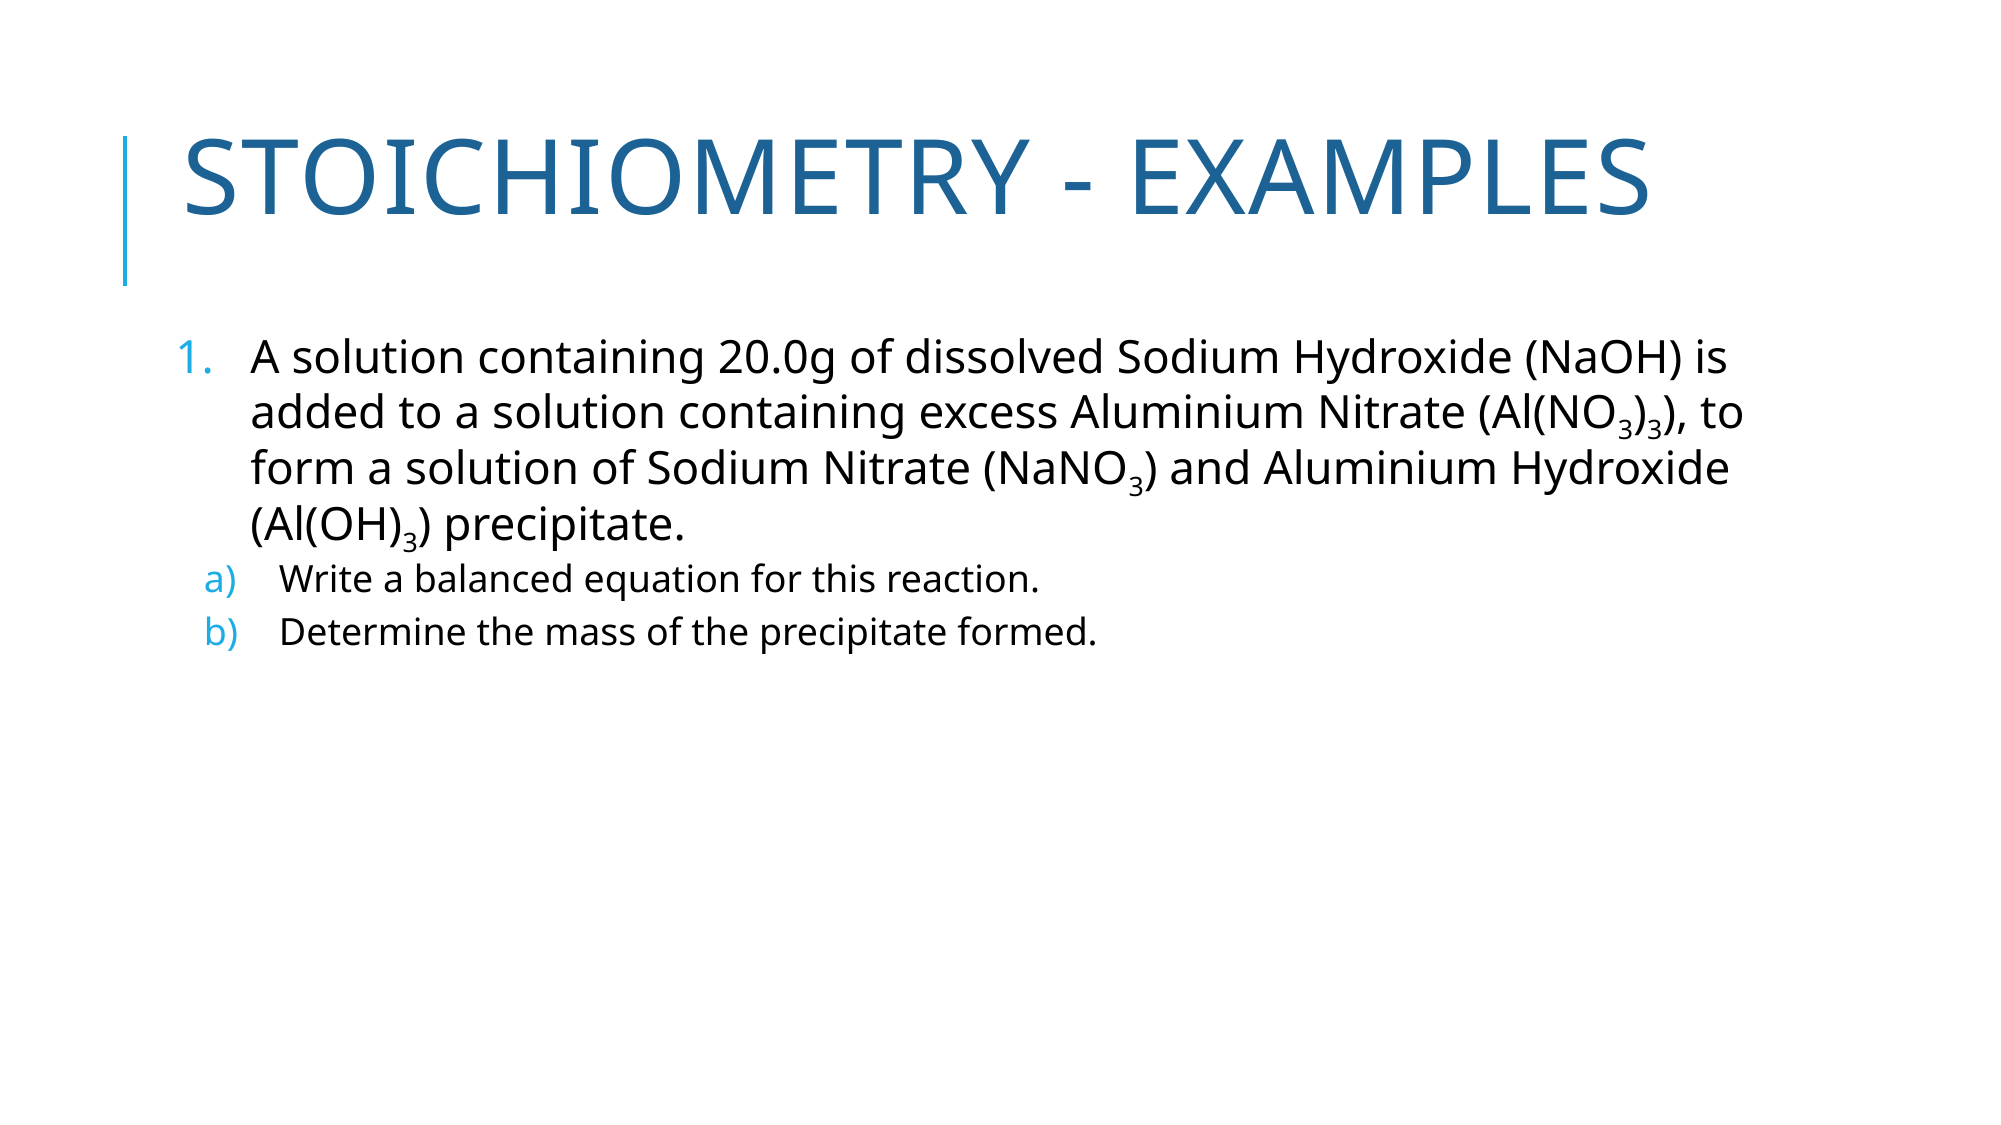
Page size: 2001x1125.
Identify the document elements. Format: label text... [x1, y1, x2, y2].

list A solution containing 20.0g of dissolved Sodium Hydroxide (NaOH) is added to a solution containing excess Aluminium Nitrate (Al(NO3)3), to form a solution of Sodium Nitrate (NaNO3) and Aluminium Hydroxide (Al(OH)3) precipitate. Write a balanced equation for this reaction. Determine the mass of the precipitate formed. [168, 326, 1763, 1035]
title Stoichiometry - Examples [168, 61, 1763, 308]
